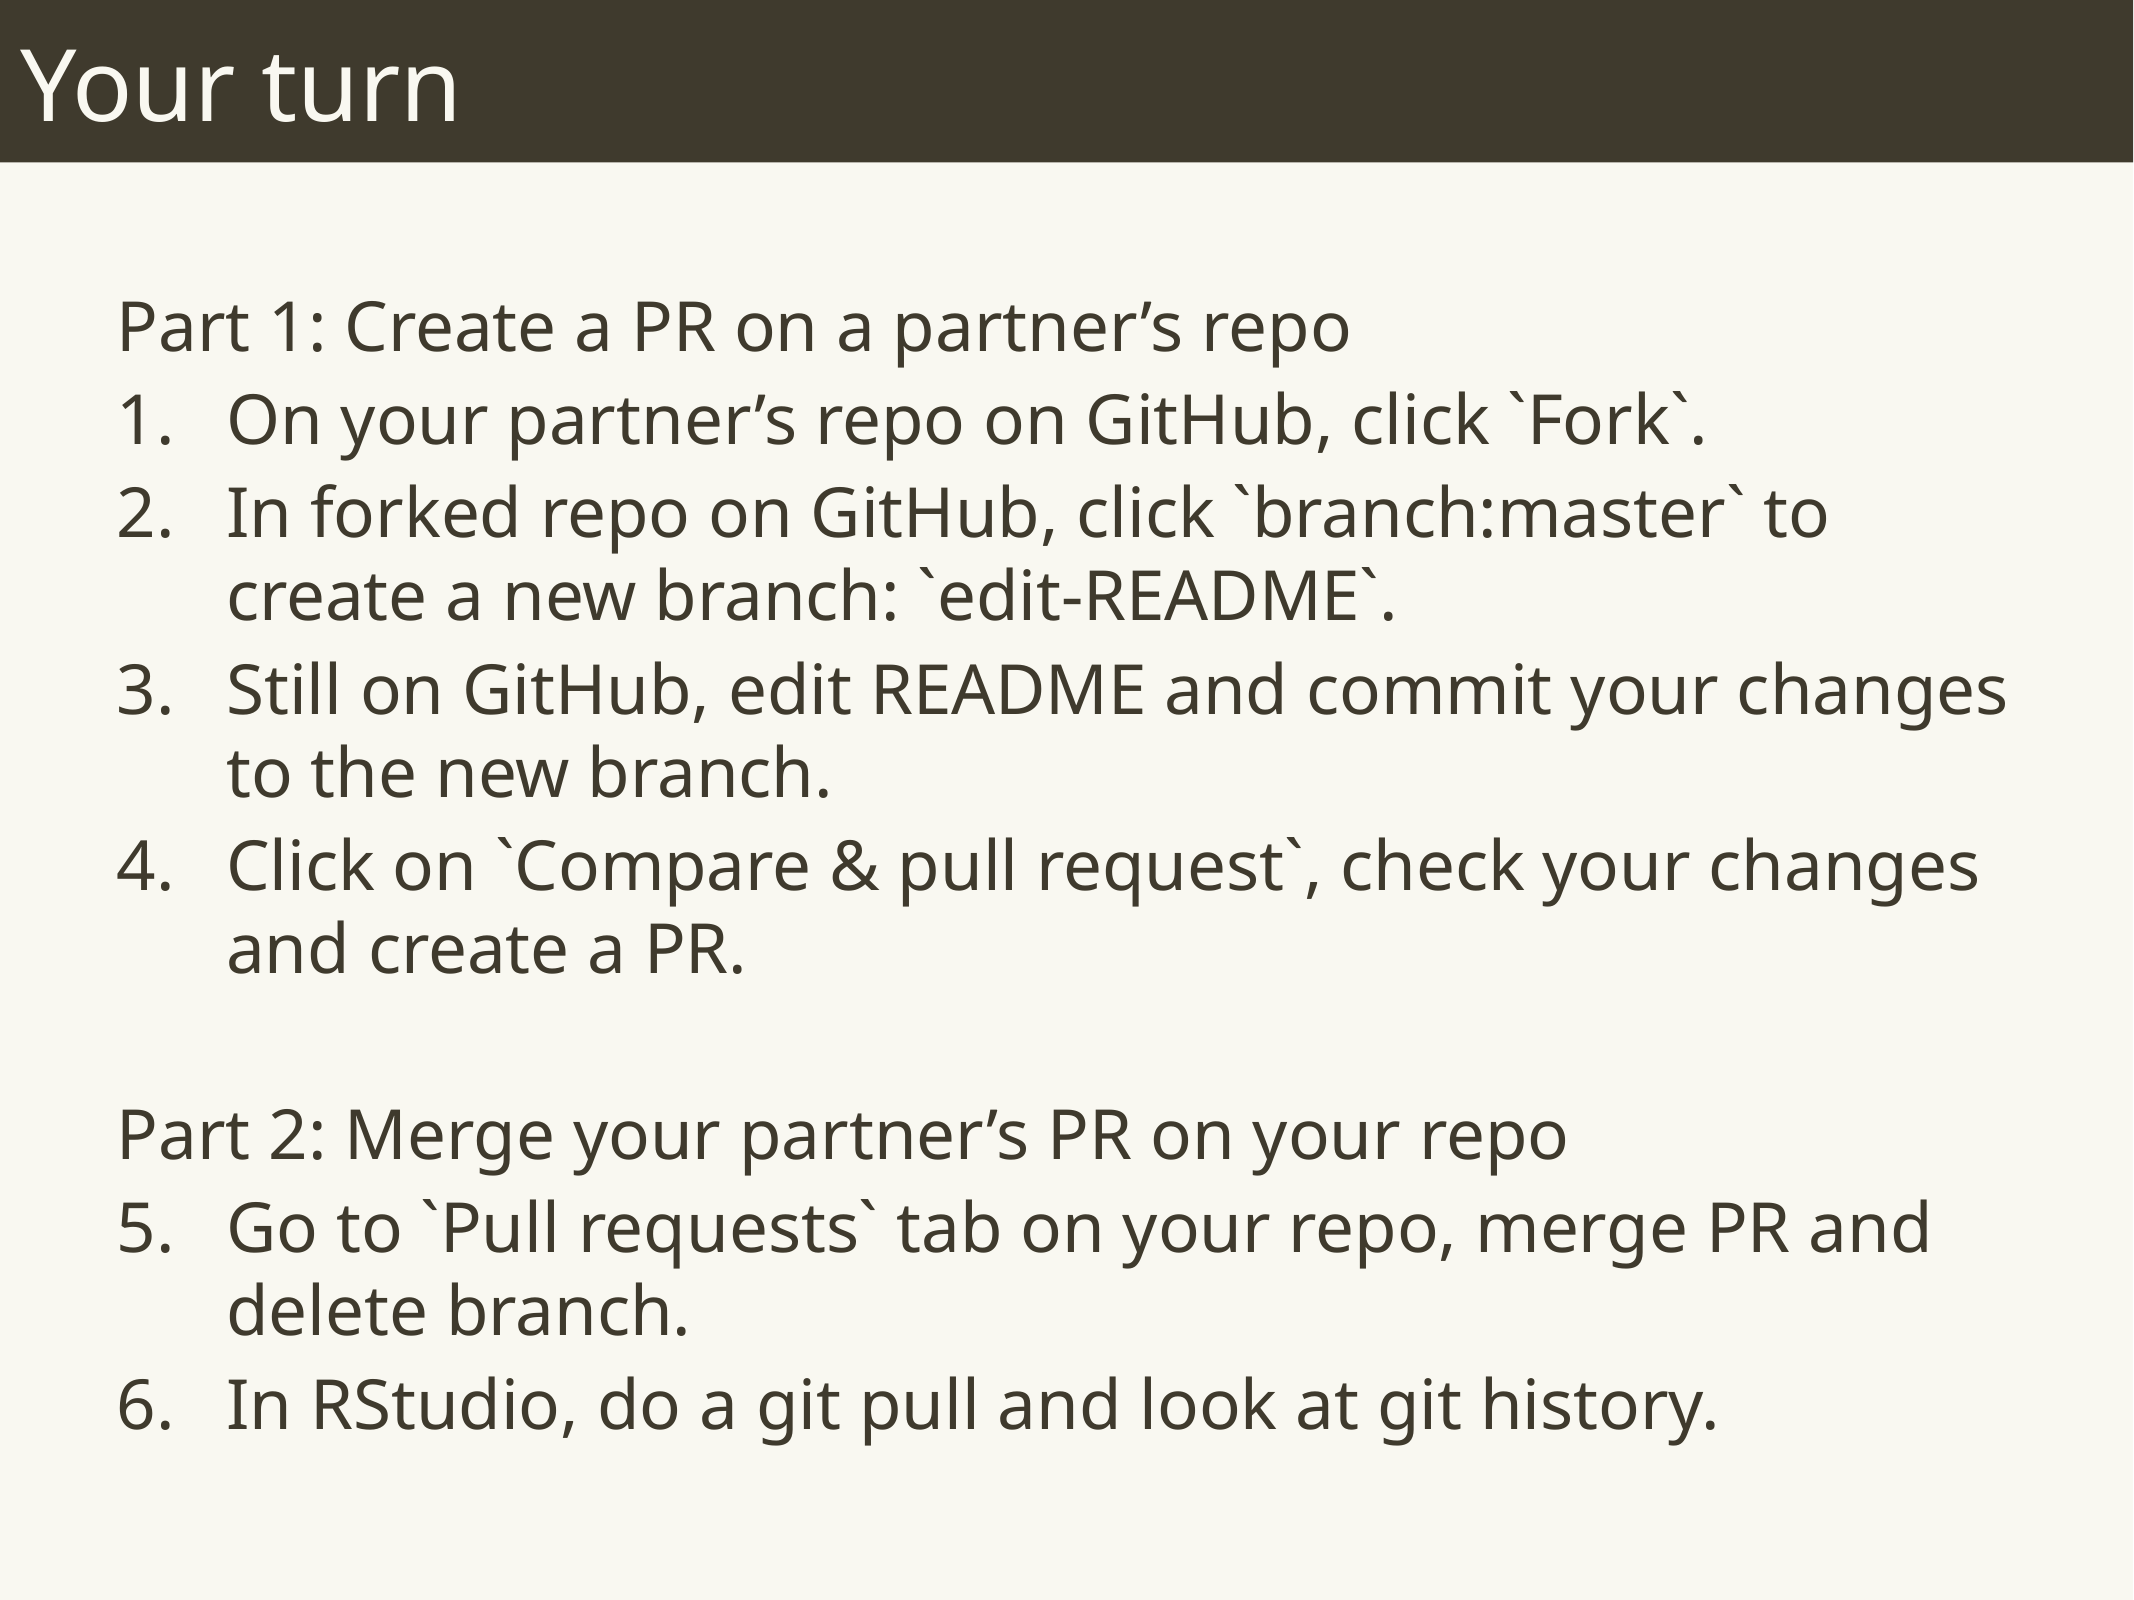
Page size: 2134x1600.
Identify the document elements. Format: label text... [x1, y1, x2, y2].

list Part 1: Create a PR on a partner’s repo On your partner’s repo on GitHub, click `Fork`. In forked repo on GitHub, click `branch:master` to create a new branch: `edit-README`. Still on GitHub, edit README and commit your changes to the new branch. Click on `Compare & pull request`, check your changes and create a PR. Part 2: Merge your partner’s PR on your repo Go to `Pull requests` tab on your repo, merge PR and delete branch. In RStudio, do a git pull and look at git history. [108, 267, 2026, 1458]
title Your turn [0, 0, 2134, 163]
